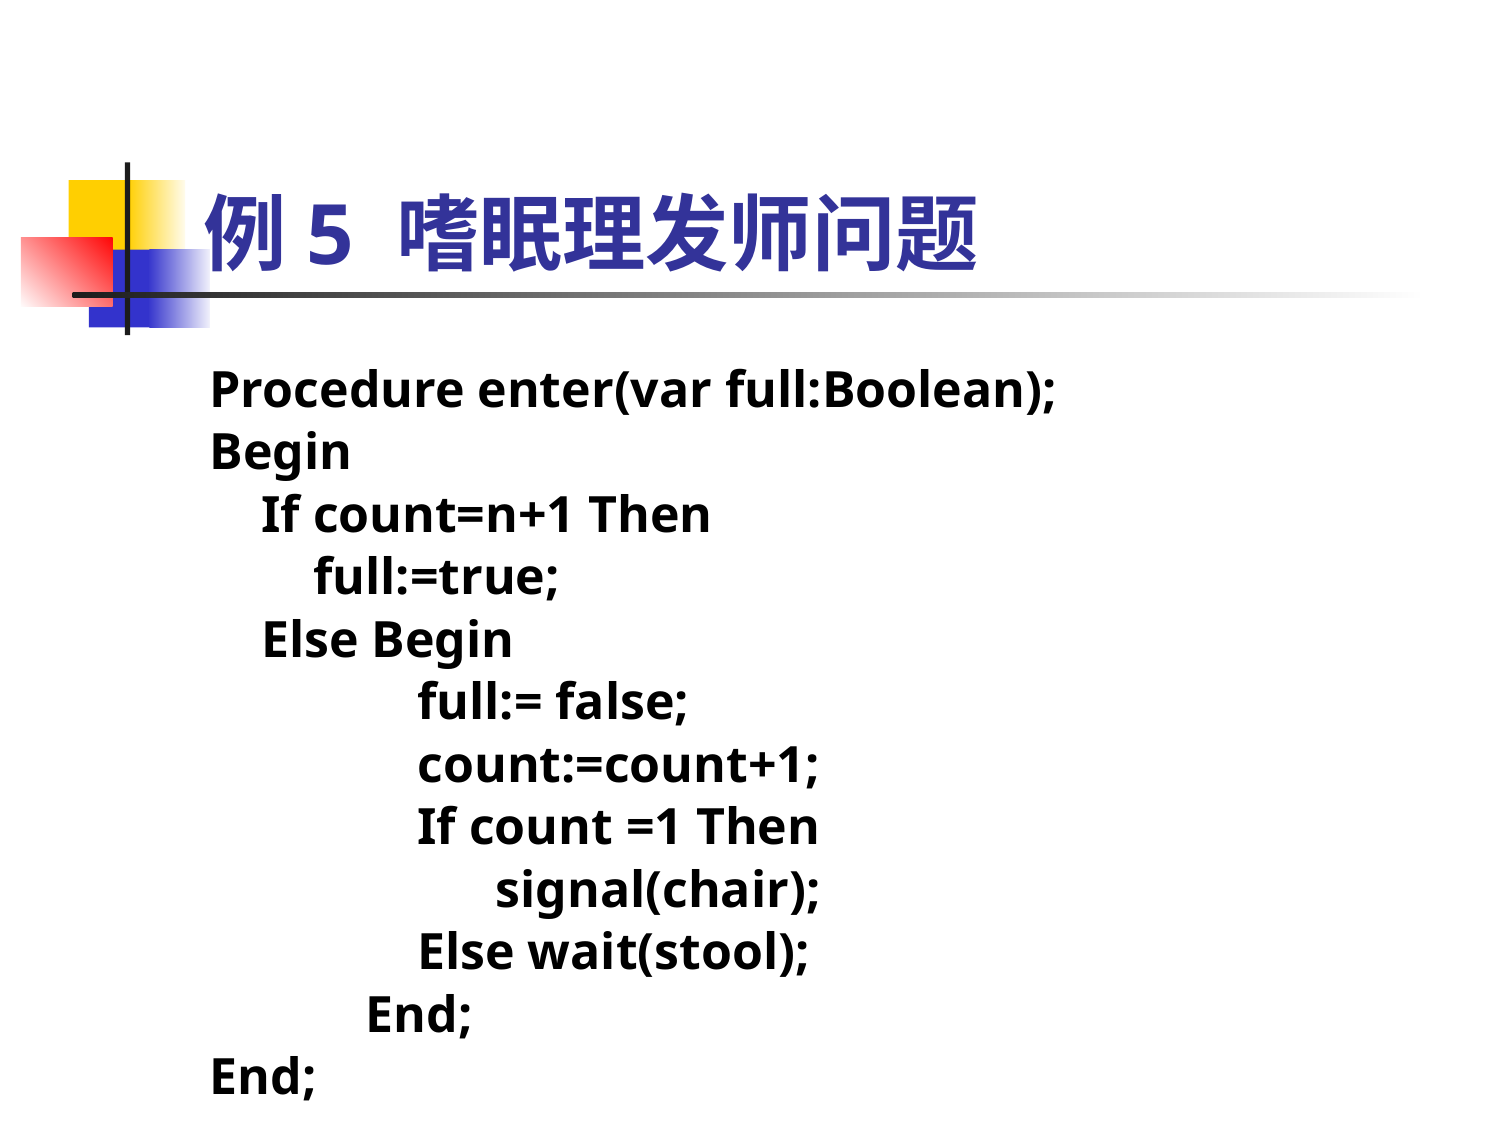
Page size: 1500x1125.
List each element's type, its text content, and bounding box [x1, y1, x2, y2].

title 例5 嗜眠理发师问题 [188, 101, 1468, 289]
text_box Procedure enter(var full:Boolean); Begin If count=n+1 Then full:=true; Else Begin full:= false; count:=count+1; If count =1 Then signal(chair); Else wait(stool); End; End; [194, 349, 1294, 1112]
